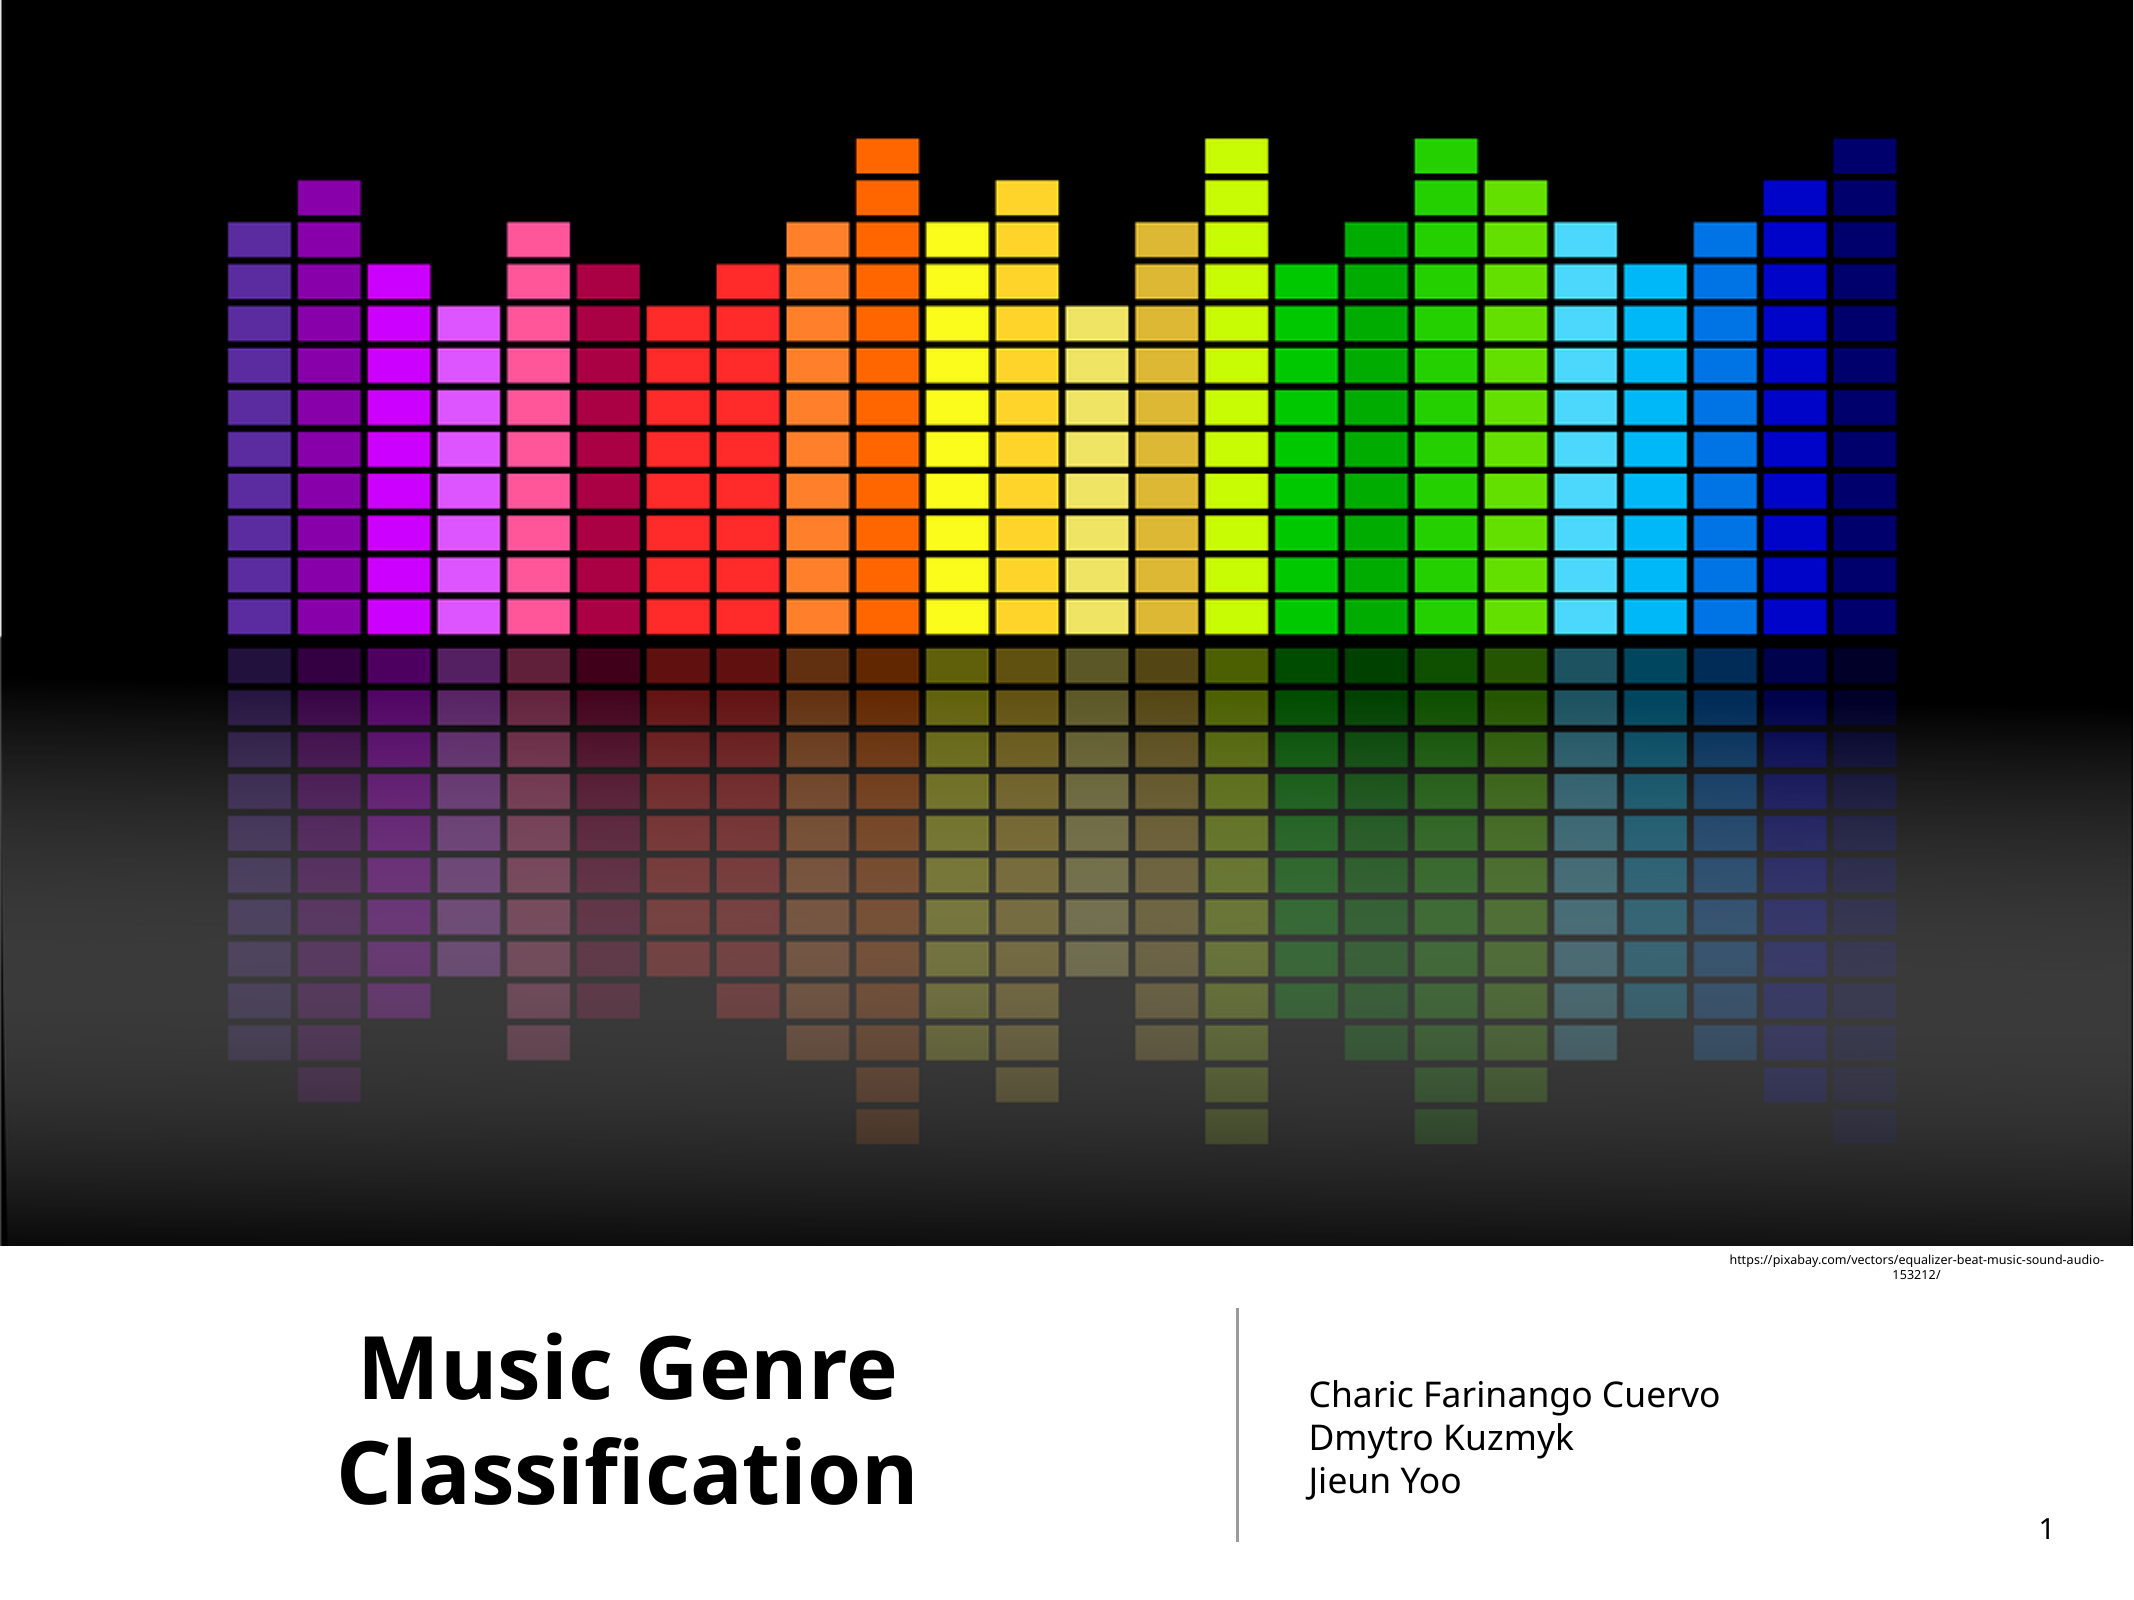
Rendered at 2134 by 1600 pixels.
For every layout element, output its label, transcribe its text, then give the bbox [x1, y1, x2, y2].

slide_number ‹#› [2028, 1290, 2064, 1559]
picture [0, 0, 2134, 1246]
text_box https://pixabay.com/vectors/equalizer-beat-music-sound-audio-153212/ [1712, 1253, 2121, 1290]
text_box Charic Farinango Cuervo Dmytro Kuzmyk Jieun Yoo [1300, 1364, 2029, 1509]
title Music Genre Classification [74, 1277, 1182, 1557]
